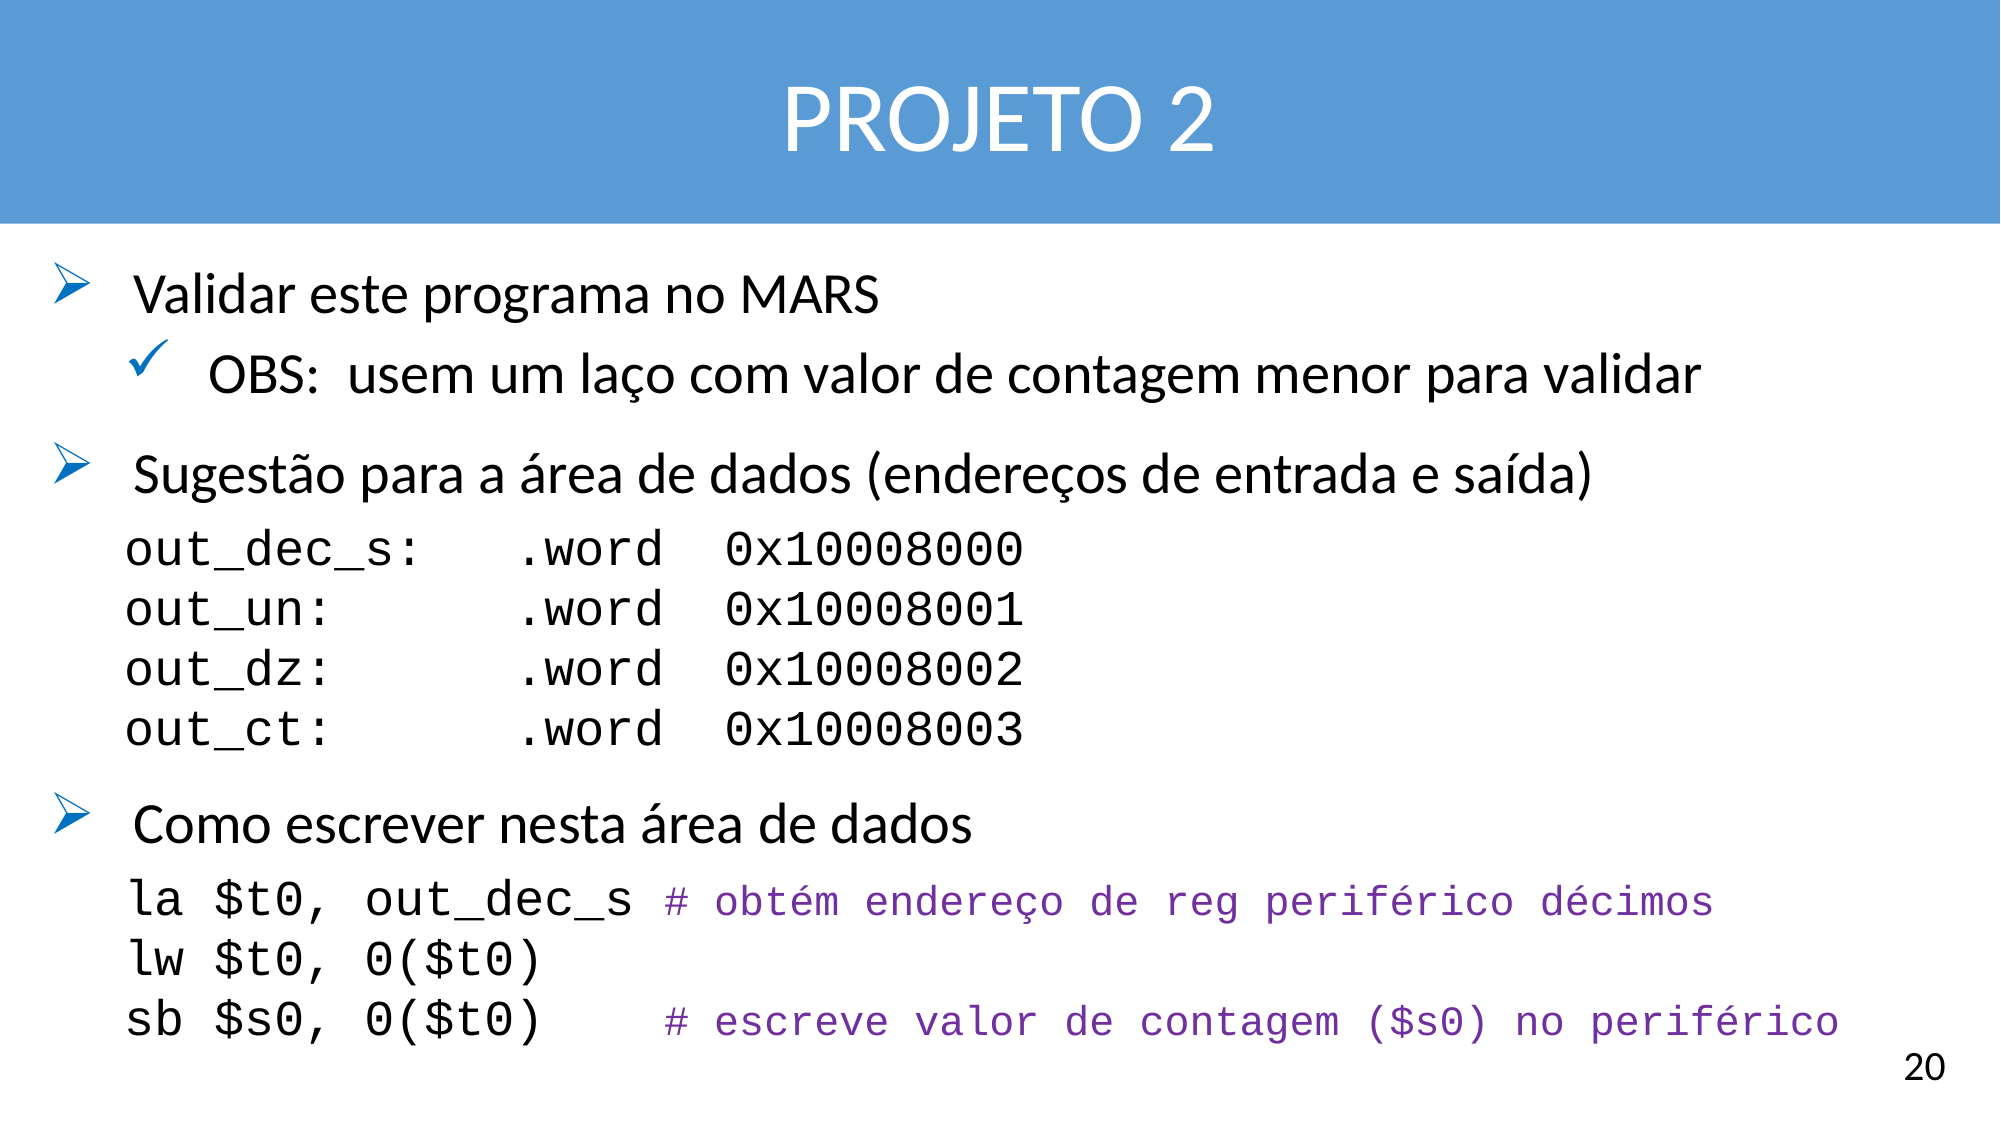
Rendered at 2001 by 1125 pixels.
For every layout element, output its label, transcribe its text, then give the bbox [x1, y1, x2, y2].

text_box Validar este programa no MARS OBS: usem um laço com valor de contagem menor para validar Sugestão para a área de dados (endereços de entrada e saída) out_dec_s: .word 0x10008000 out_un: .word 0x10008001 out_dz: .word 0x10008002 out_ct: .word 0x10008003 Como escrever nesta área de dados la $t0, out_dec_s # obtém endereço de reg periférico décimos lw $t0, 0($t0) sb $s0, 0($t0) # escreve valor de contagem ($s0) no periférico [34, 248, 1961, 1053]
text_box 20 [1842, 1053, 1961, 1097]
text_box PROJETO 2 [0, 0, 2000, 225]
